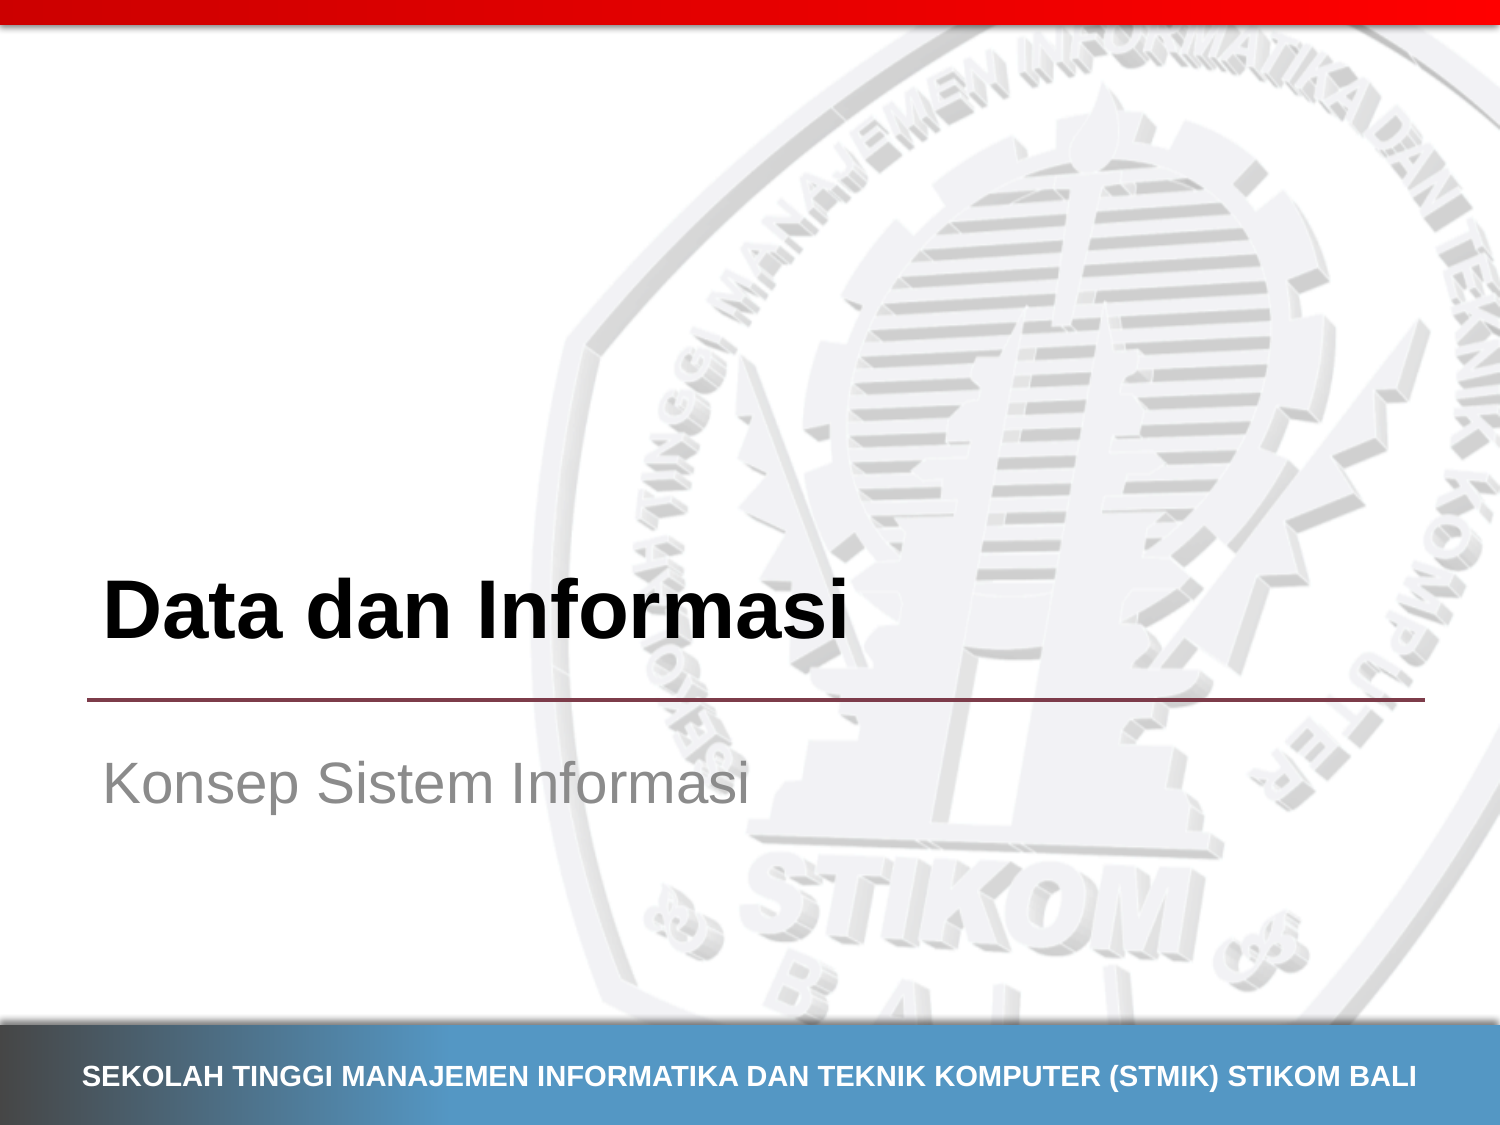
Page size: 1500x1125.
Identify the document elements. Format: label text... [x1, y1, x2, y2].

subtitle Konsep Sistem Informasi [87, 737, 1425, 975]
picture [525, 25, 1500, 1025]
title Data dan Informasi [87, 200, 1425, 663]
